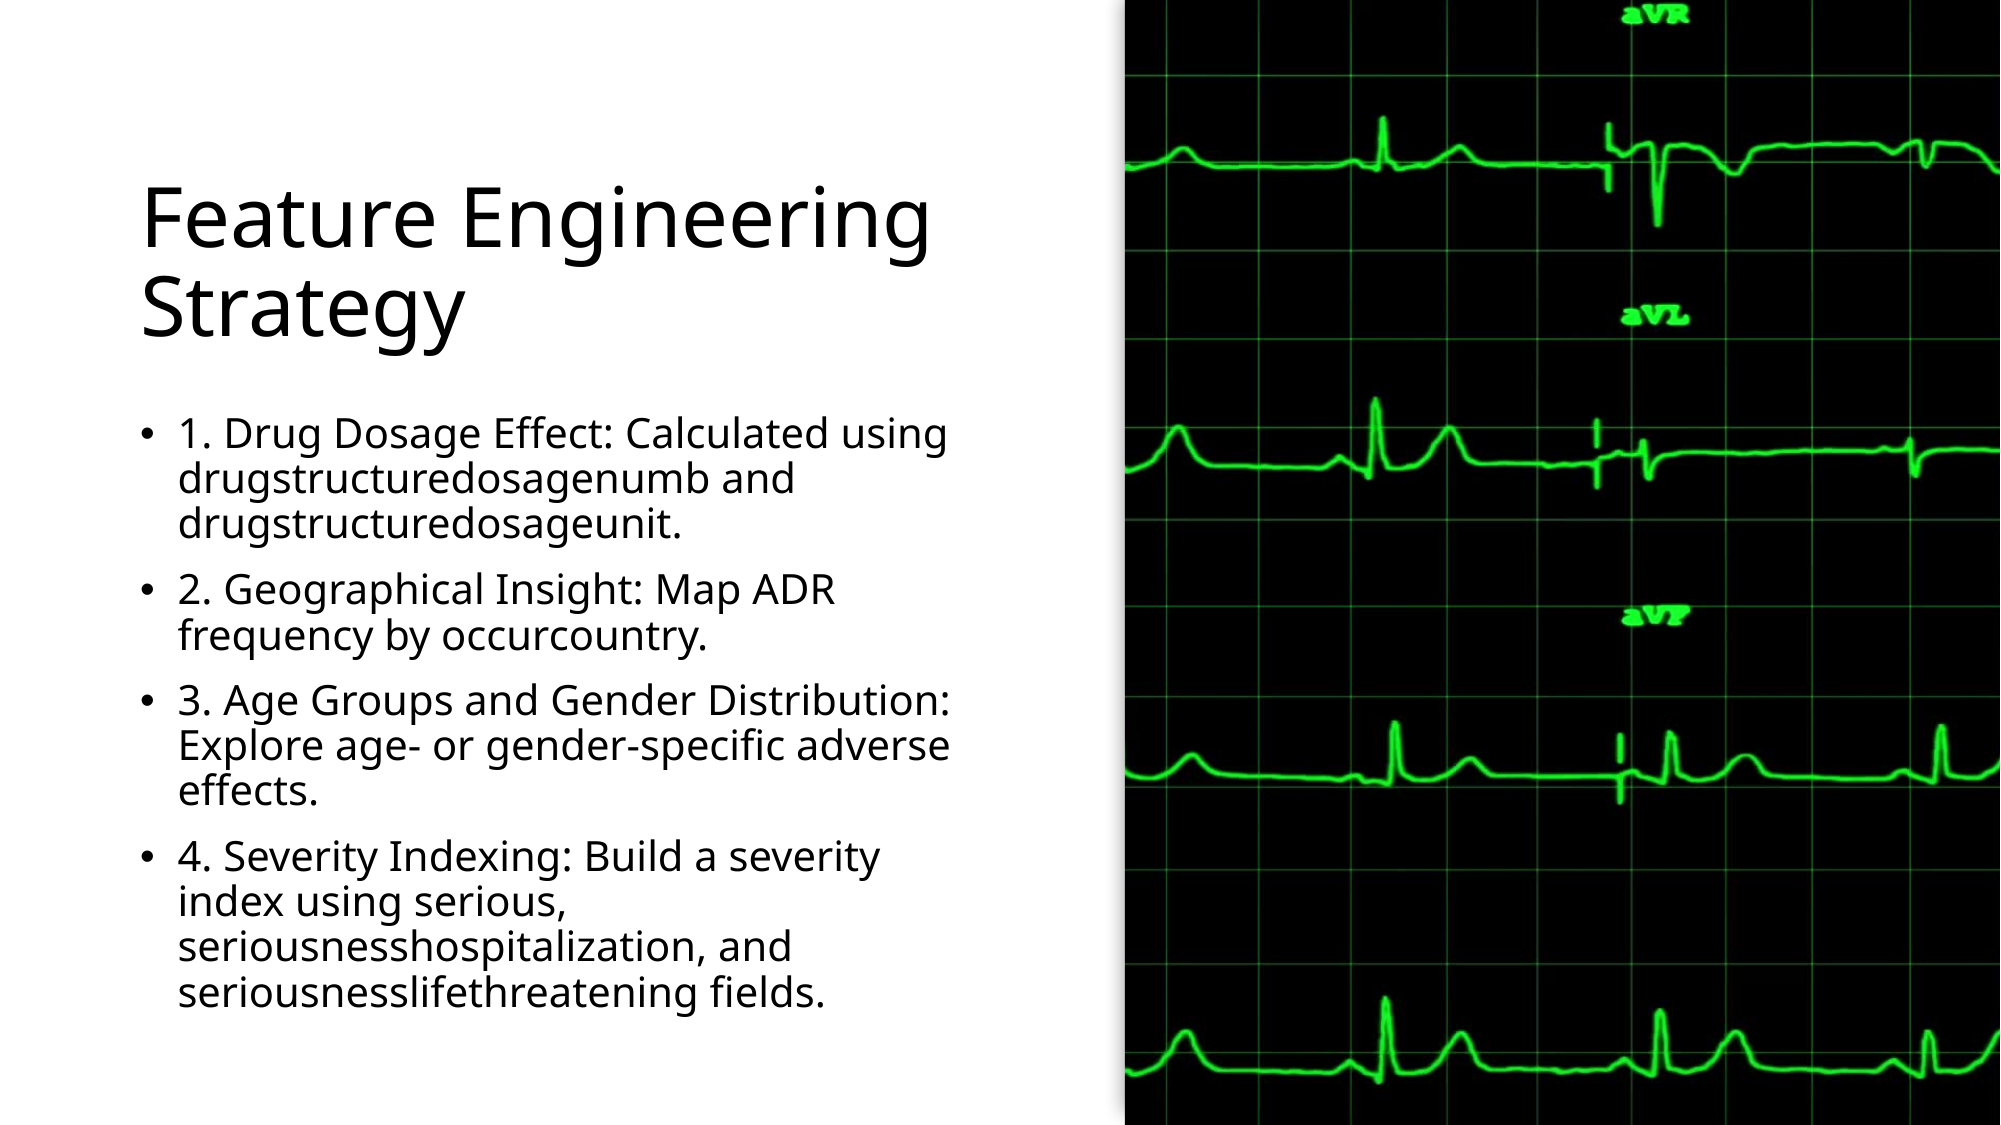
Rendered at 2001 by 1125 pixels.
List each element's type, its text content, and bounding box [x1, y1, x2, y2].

title Feature Engineering Strategy [124, 125, 1000, 405]
list 1. Drug Dosage Effect: Calculated using drugstructuredosagenumb and drugstructuredosageunit. 2. Geographical Insight: Map ADR frequency by occurcountry. 3. Age Groups and Gender Distribution: Explore age- or gender-specific adverse effects. 4. Severity Indexing: Build a severity index using serious, seriousnesshospitalization, and seriousnesslifethreatening fields. [124, 405, 1000, 1024]
picture [1124, 0, 2000, 1125]
text_box [0, 0, 1124, 1125]
